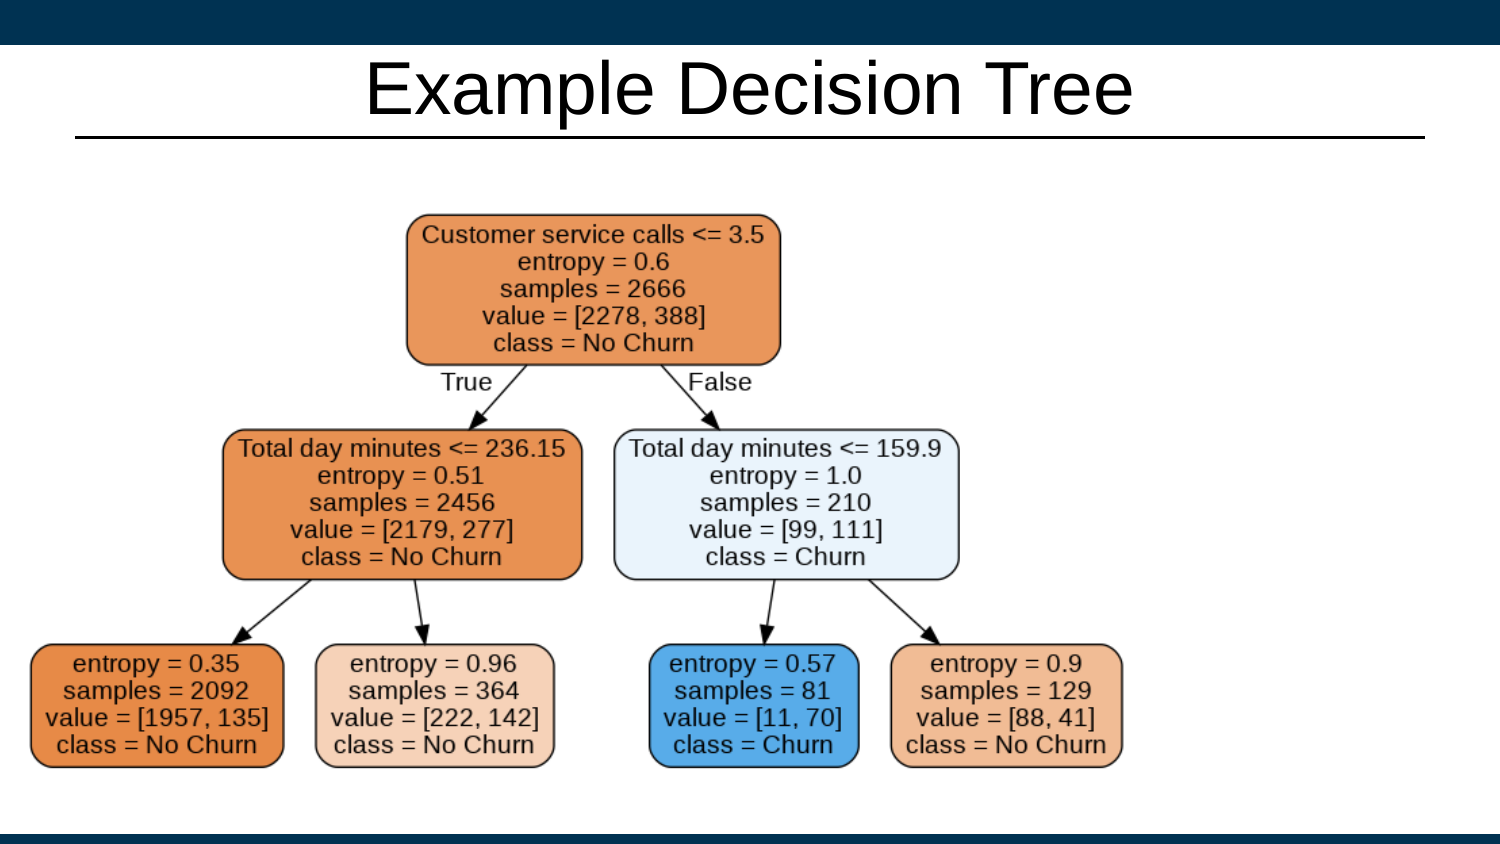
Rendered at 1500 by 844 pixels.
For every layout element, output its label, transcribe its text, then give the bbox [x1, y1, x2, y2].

title Example Decision Tree [75, 37, 1425, 132]
picture [24, 207, 1129, 775]
